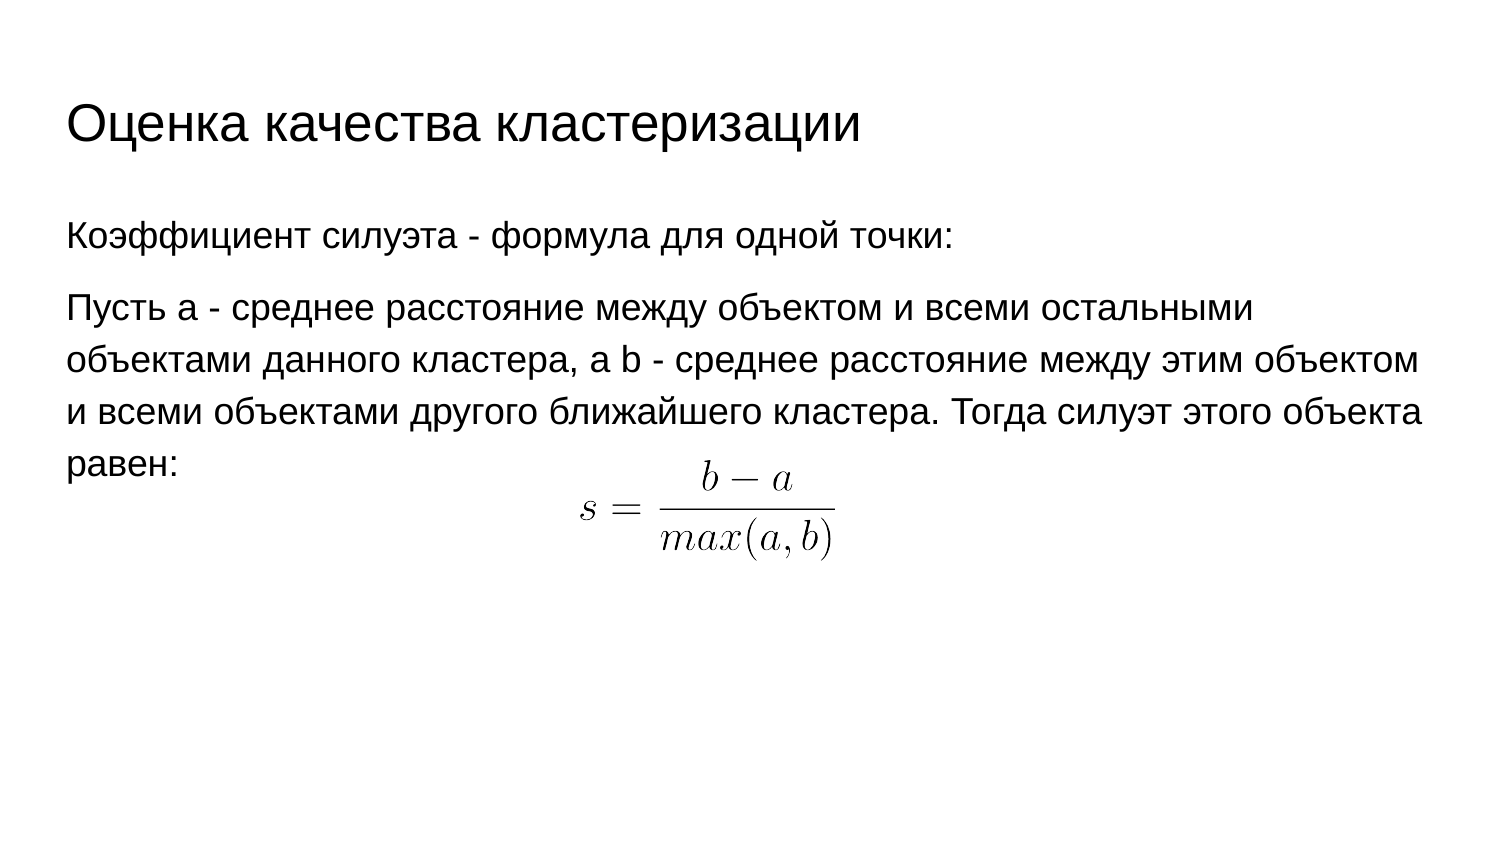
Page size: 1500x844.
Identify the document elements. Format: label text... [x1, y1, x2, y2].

picture [580, 460, 835, 561]
title Оценка качества кластеризации [51, 72, 1449, 167]
list Коэффициент силуэта - формула для одной точки: Пусть а - среднее расстояние между объектом и всеми остальными объектами данного кластера, а b - среднее расстояние между этим объектом и всеми объектами другого ближайшего кластера. Тогда силуэт этого объекта равен: [51, 189, 1449, 750]
